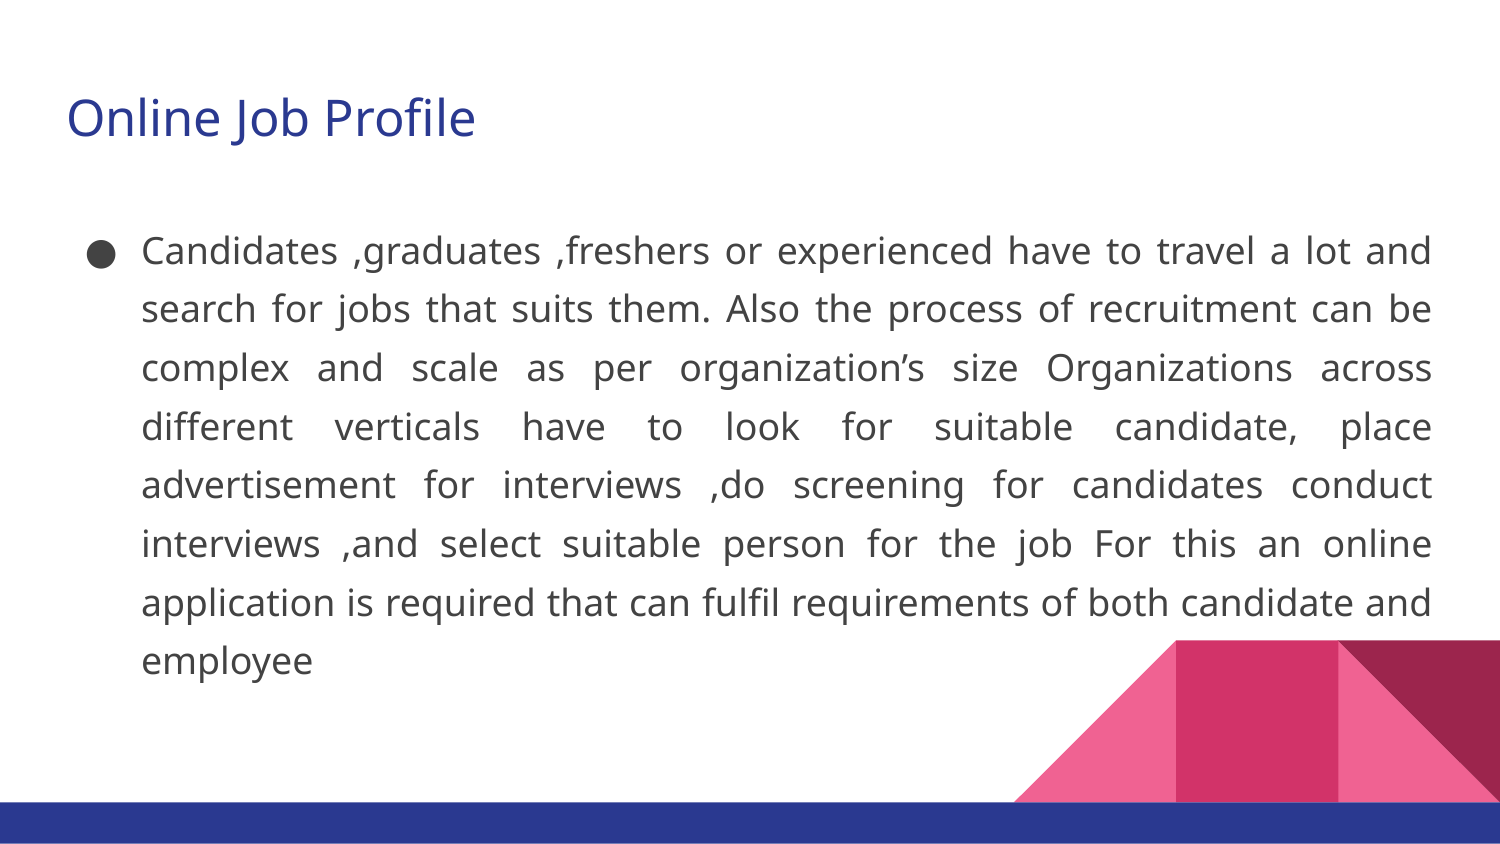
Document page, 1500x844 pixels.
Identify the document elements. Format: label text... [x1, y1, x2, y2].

title Online Job Profile [51, 67, 1449, 167]
list Candidates ,graduates ,freshers or experienced have to travel a lot and search for jobs that suits them. Also the process of recruitment can be complex and scale as per organization’s size Organizations across different verticals have to look for suitable candidate, place advertisement for interviews ,do screening for candidates conduct interviews ,and select suitable person for the job For this an online application is required that can fulfil requirements of both candidate and employee [51, 201, 1449, 750]
